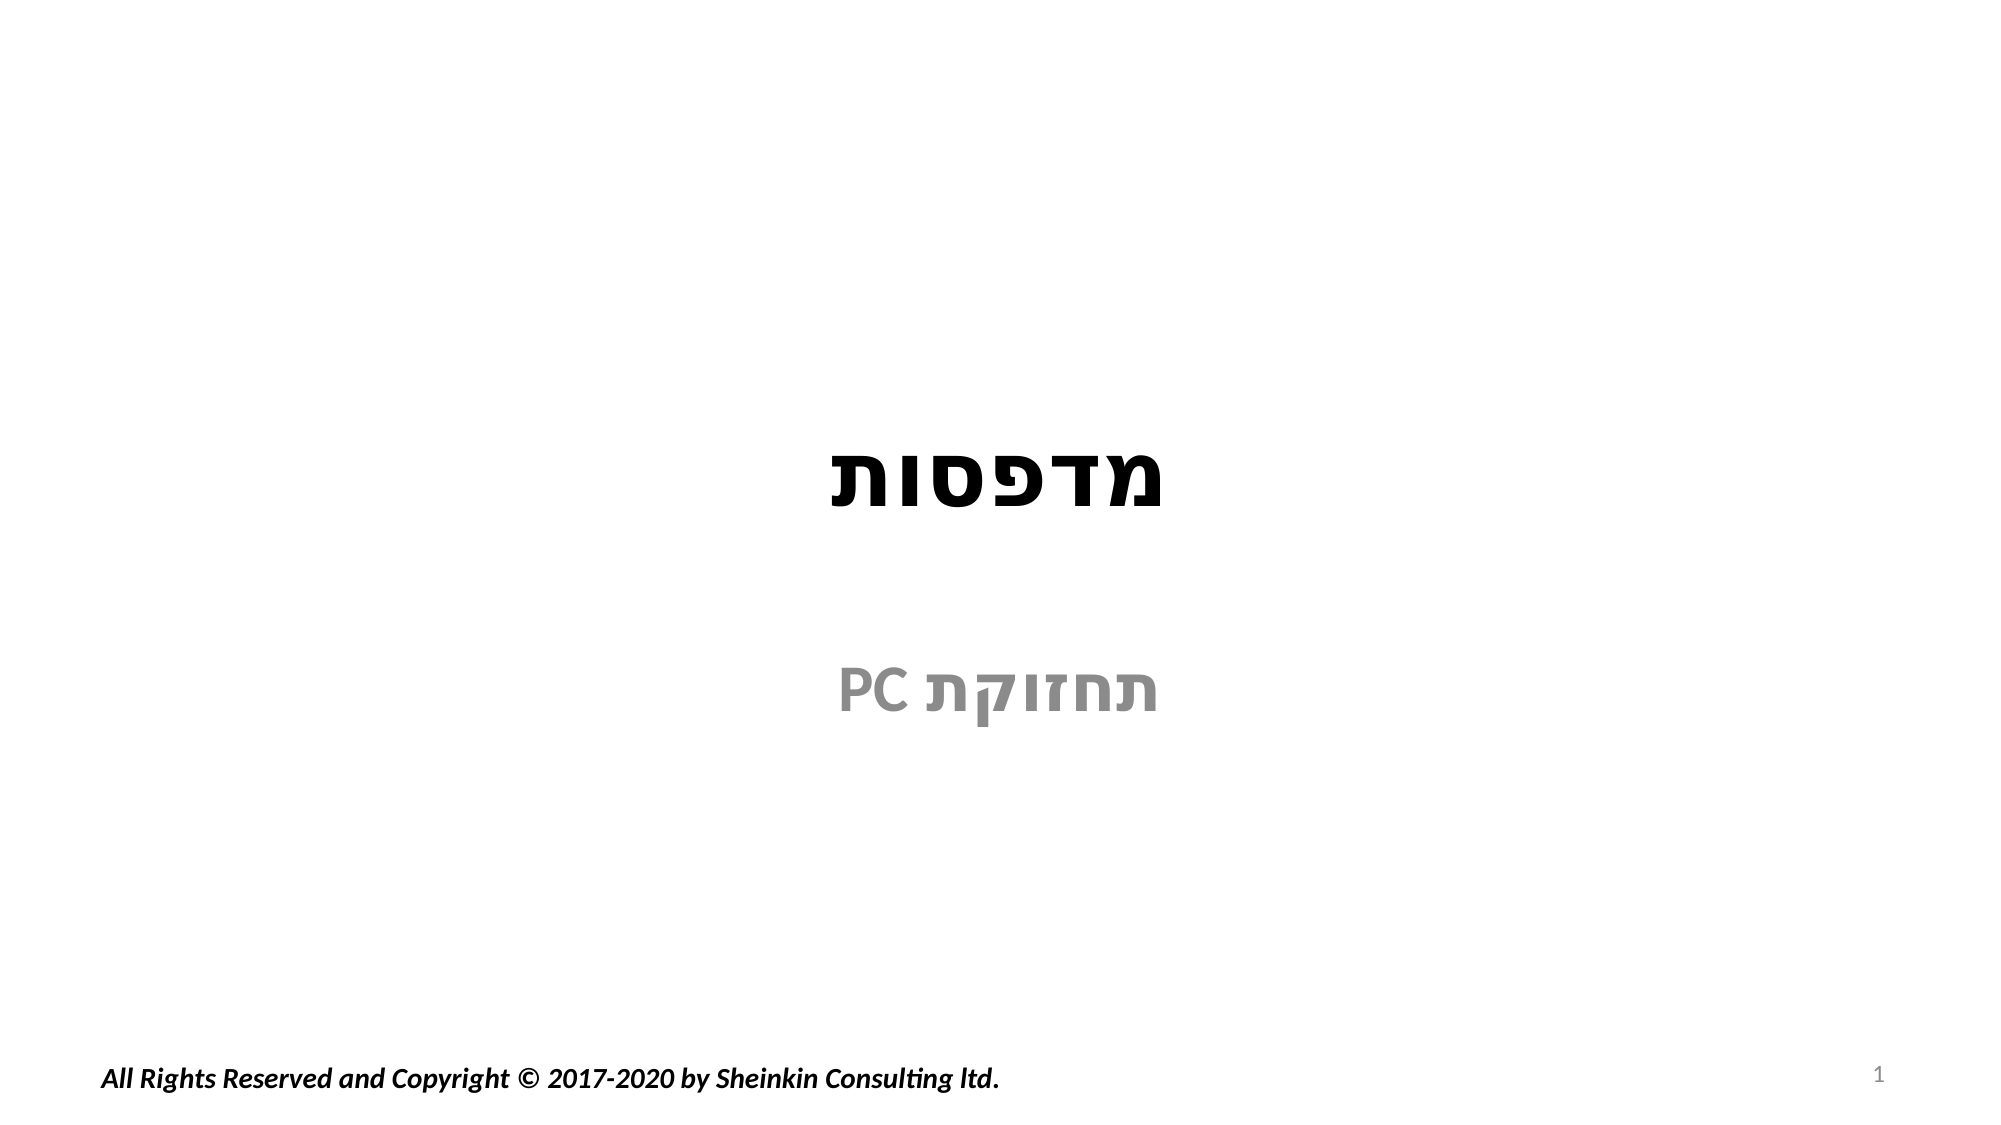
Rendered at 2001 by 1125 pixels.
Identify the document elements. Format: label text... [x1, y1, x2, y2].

title מדפסות [150, 349, 1850, 591]
slide_number 1 [1433, 1042, 1900, 1103]
subtitle תחזוקת PC [300, 637, 1700, 925]
